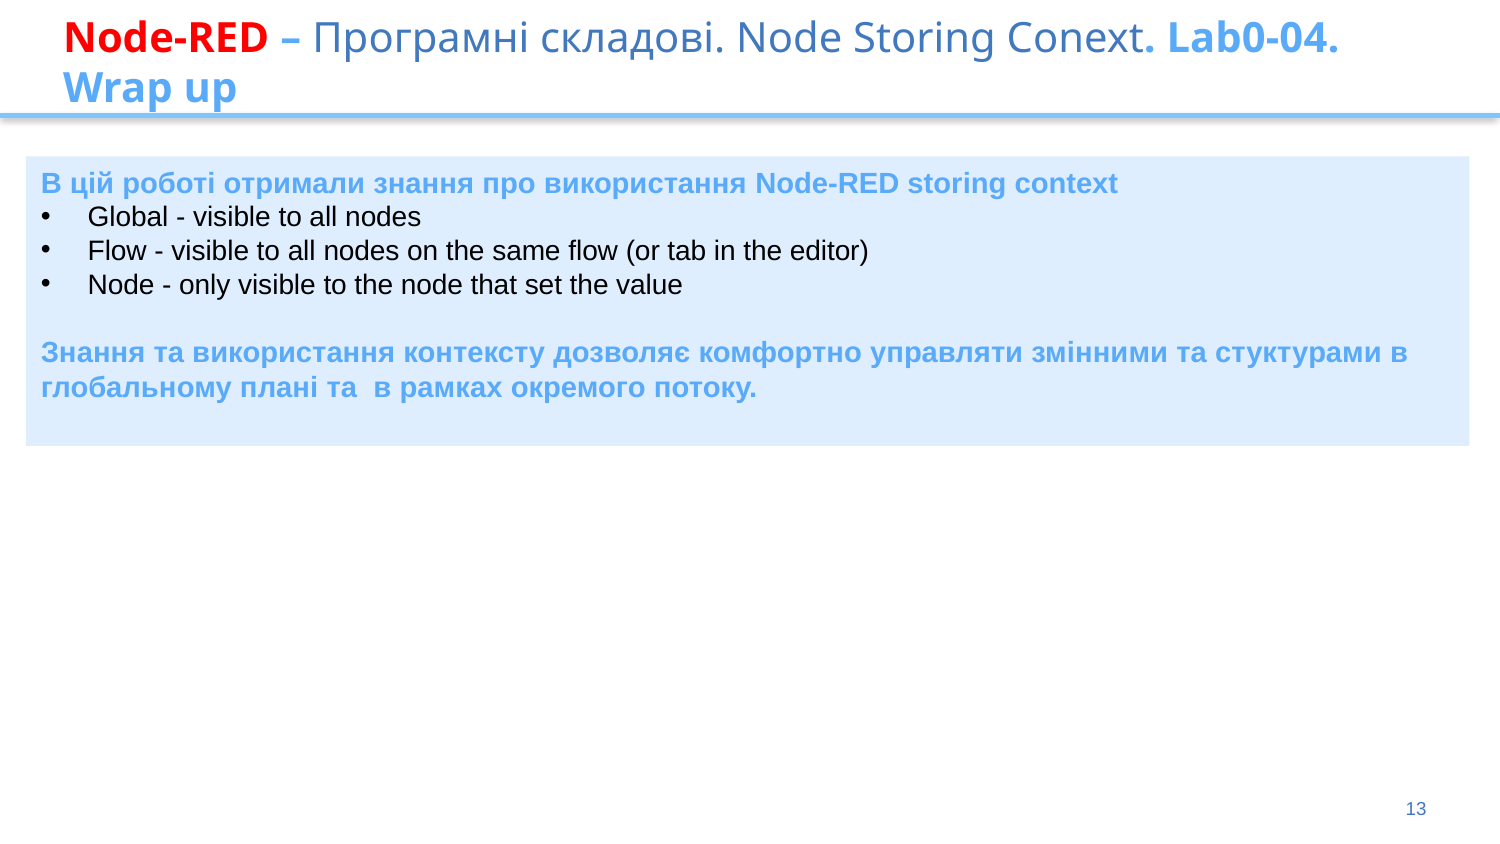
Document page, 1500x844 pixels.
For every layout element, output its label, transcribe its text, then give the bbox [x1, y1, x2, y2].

text_box В цій роботі отримали знання про використання Node-RED storing context Global - visible to all nodes Flow - visible to all nodes on the same flow (or tab in the editor) Node - only visible to the node that set the value Знання та використання контексту дозволяє комфортно управляти змінними та стуктурами в глобальному плані та в рамках окремого потоку. [25, 156, 1470, 446]
title Node-RED – Програмні складові. Node Storing Conext. Lab0-04. Wrap up [48, 19, 1425, 103]
